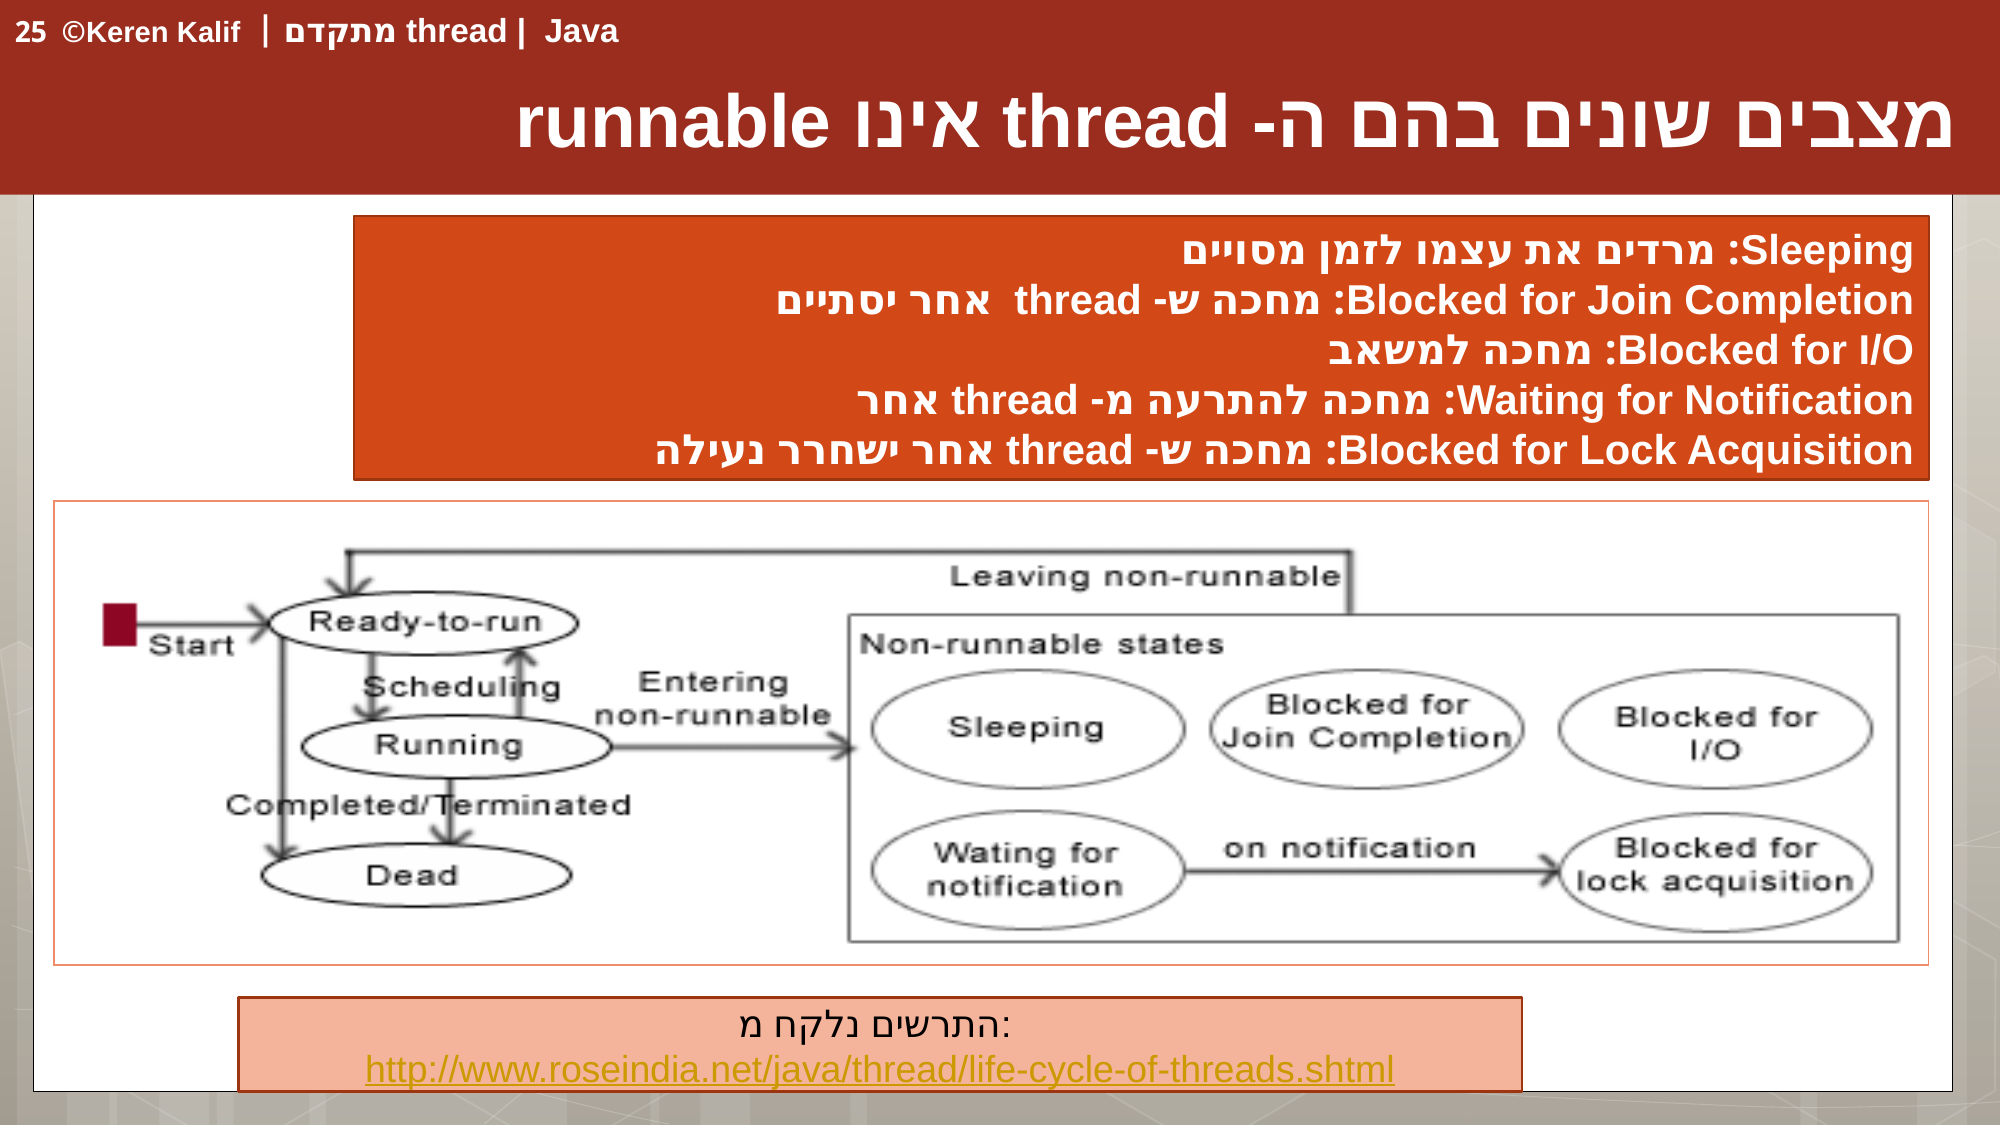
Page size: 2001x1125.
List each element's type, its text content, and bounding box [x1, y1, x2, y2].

text_box Sleeping: מרדים את עצמו לזמן מסויים Blocked for Join Completion: מחכה ש- thread אחר יסתיים Blocked for I/O: מחכה למשאב Waiting for Notification: מחכה להתרעה מ- thread אחר Blocked for Lock Acquisition: מחכה ש- thread אחר ישחרר נעילה [353, 215, 1930, 481]
text_box התרשים נלקח מ: http://www.roseindia.net/java/thread/life-cycle-of-threads.shtml [237, 996, 1523, 1093]
picture [54, 501, 1929, 965]
title מצבים שונים בהם ה- thread אינו runnable [0, 64, 1973, 187]
